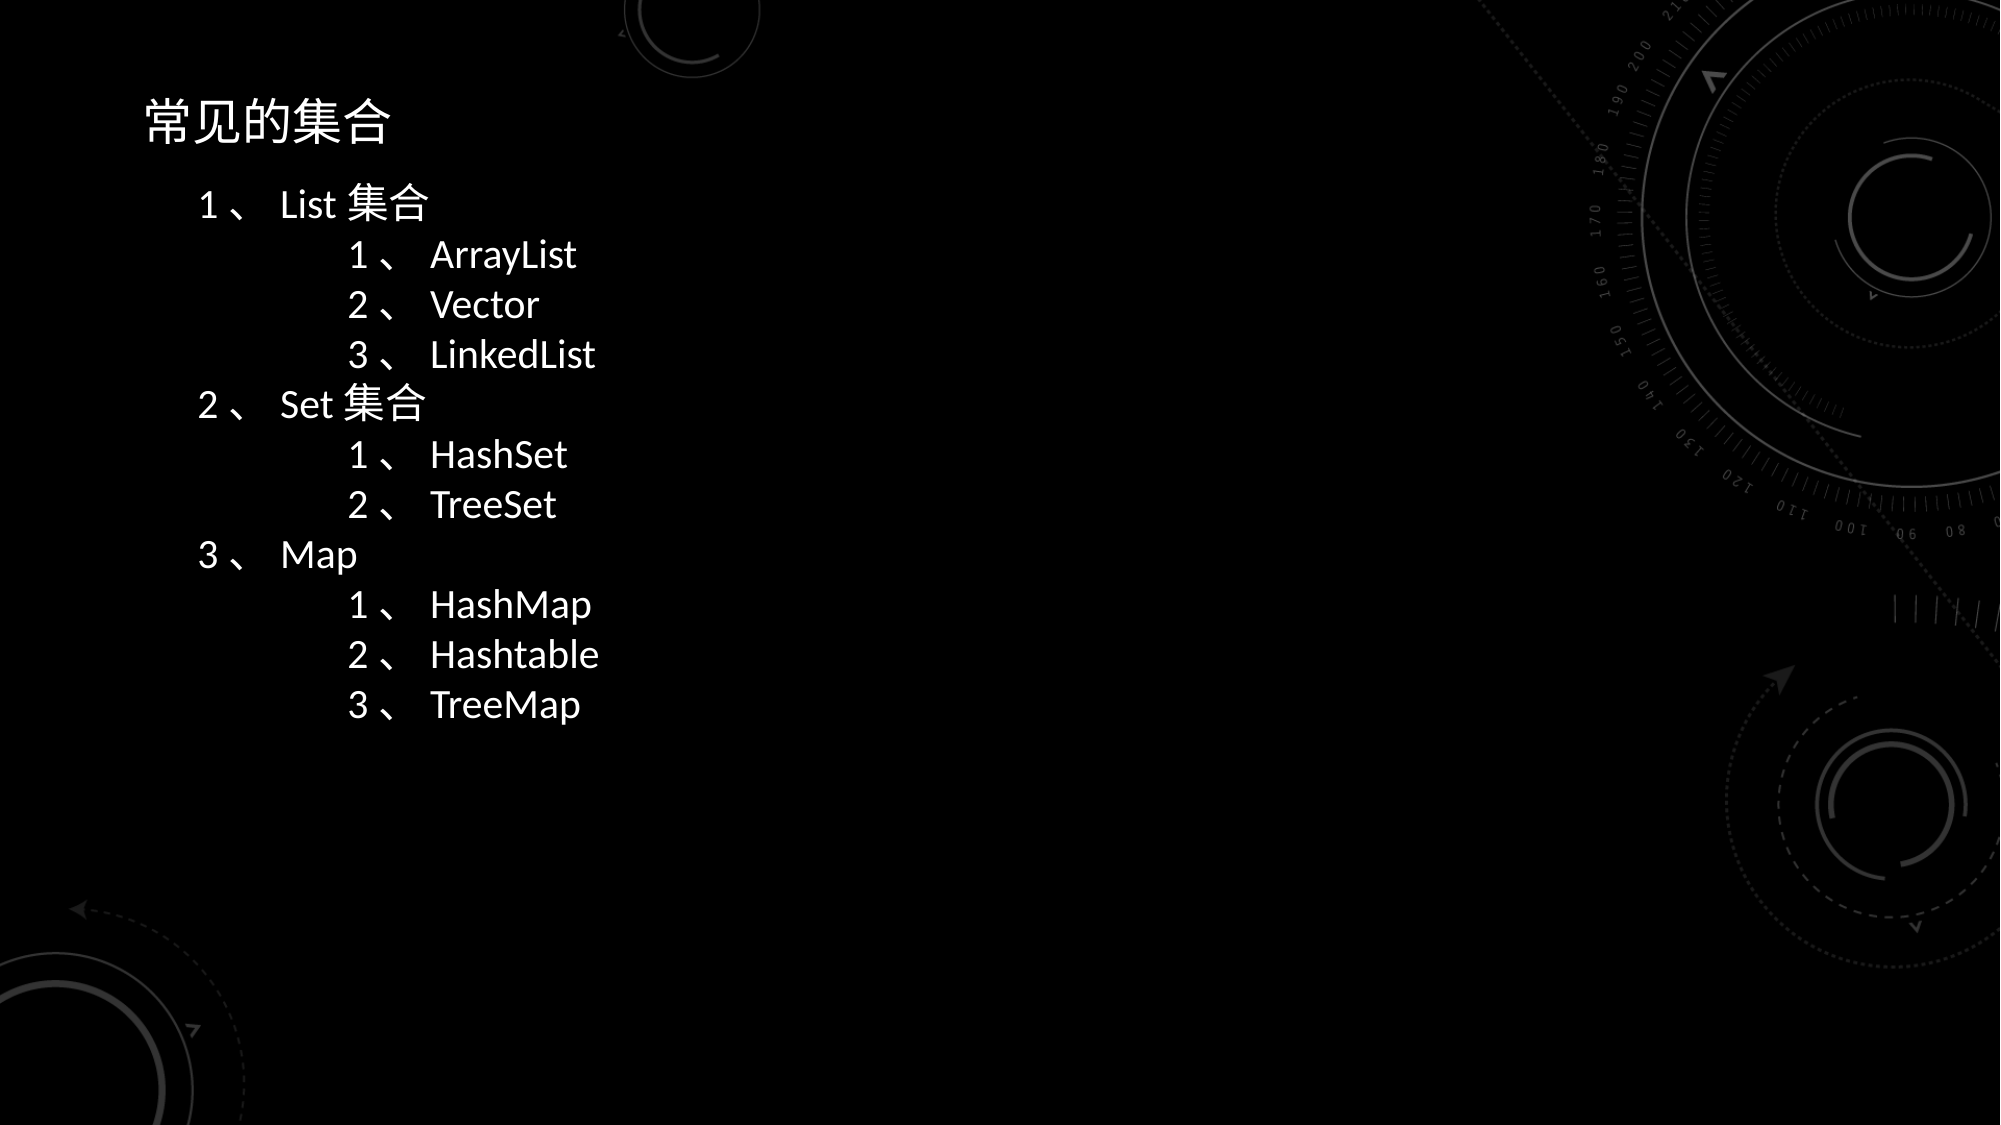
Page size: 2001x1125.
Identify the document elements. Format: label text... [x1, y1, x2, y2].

picture [0, 0, 2000, 1125]
text_box 常见的集合 [128, 82, 542, 158]
text_box 1、List集合 1、ArrayList 2、Vector 3、LinkedList 2、Set集合 1、HashSet 2、TreeSet 3、Map 1、HashMap 2、Hashtable 3、TreeMap [182, 169, 1596, 780]
